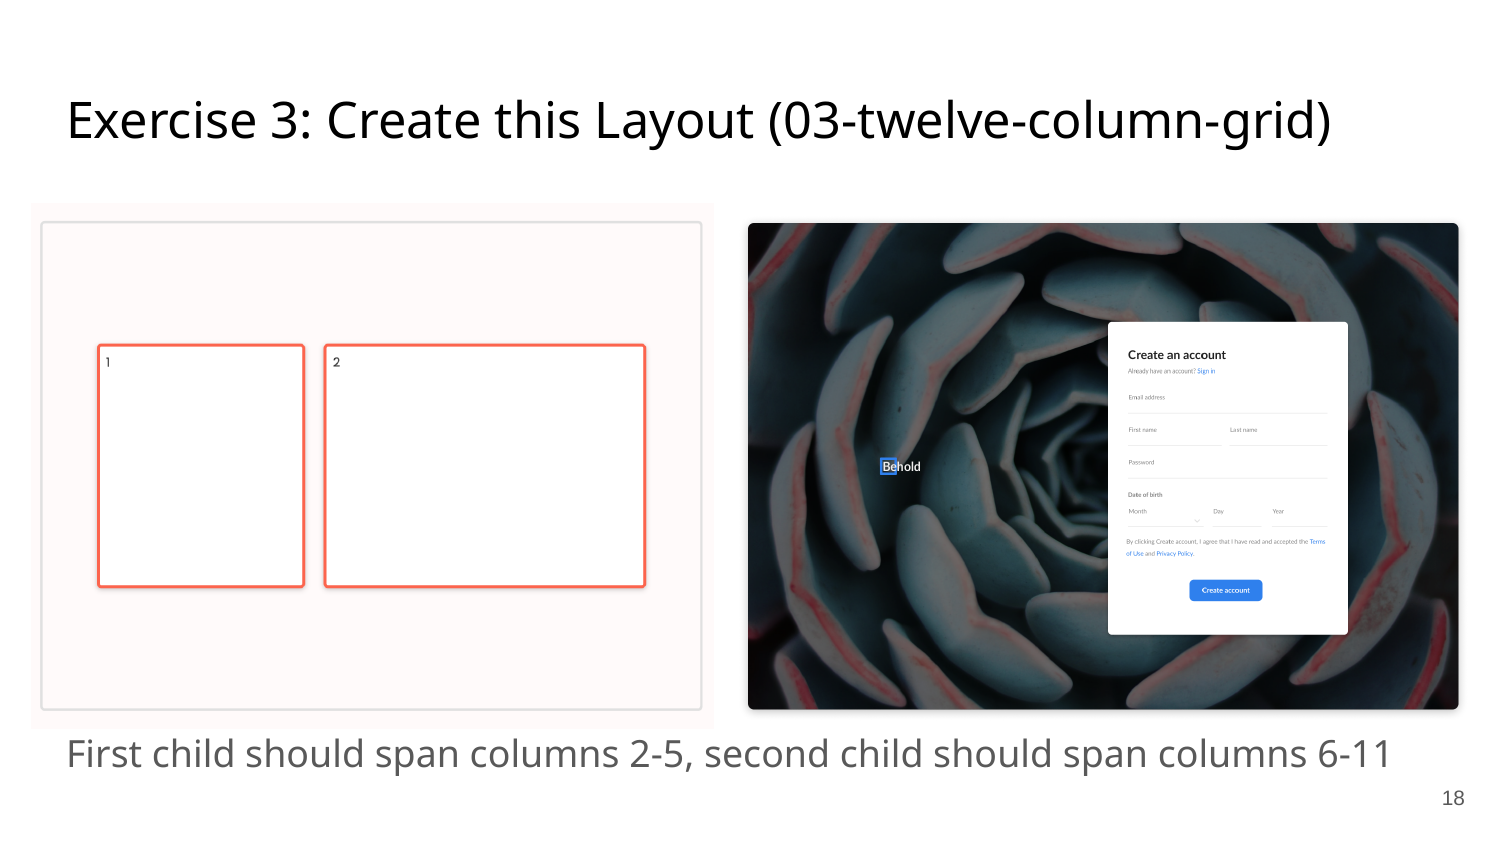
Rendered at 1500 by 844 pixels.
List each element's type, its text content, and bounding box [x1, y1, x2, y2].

picture [737, 214, 1469, 722]
list First child should span columns 2-5, second child should span columns 6-11 [51, 708, 1449, 844]
title Exercise 3: Create this Layout (03-twelve-column-grid) [51, 72, 1449, 167]
slide_number ‹#› [1449, 764, 1480, 830]
picture [31, 203, 714, 729]
